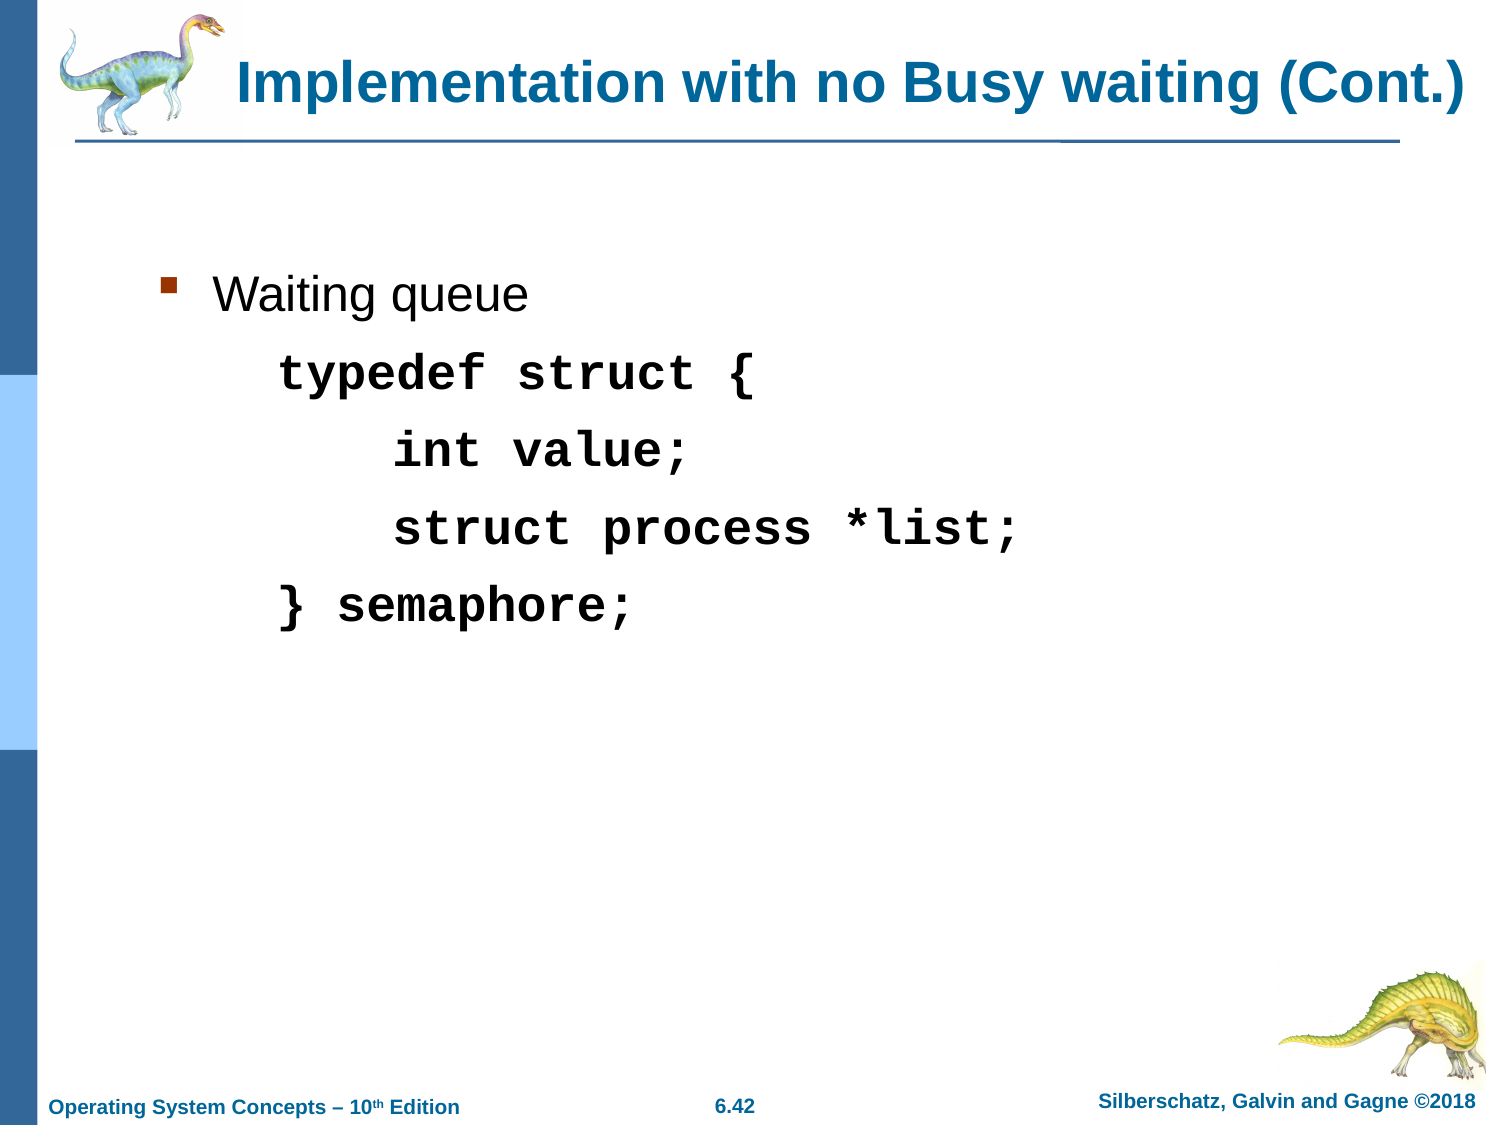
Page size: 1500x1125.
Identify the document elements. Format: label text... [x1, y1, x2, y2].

list Waiting queue typedef struct { int value; struct process *list; } semaphore; [141, 176, 1386, 948]
picture [46, 0, 243, 149]
picture [1275, 959, 1486, 1090]
title Implementation with no Busy waiting (Cont.) [131, 22, 1500, 123]
